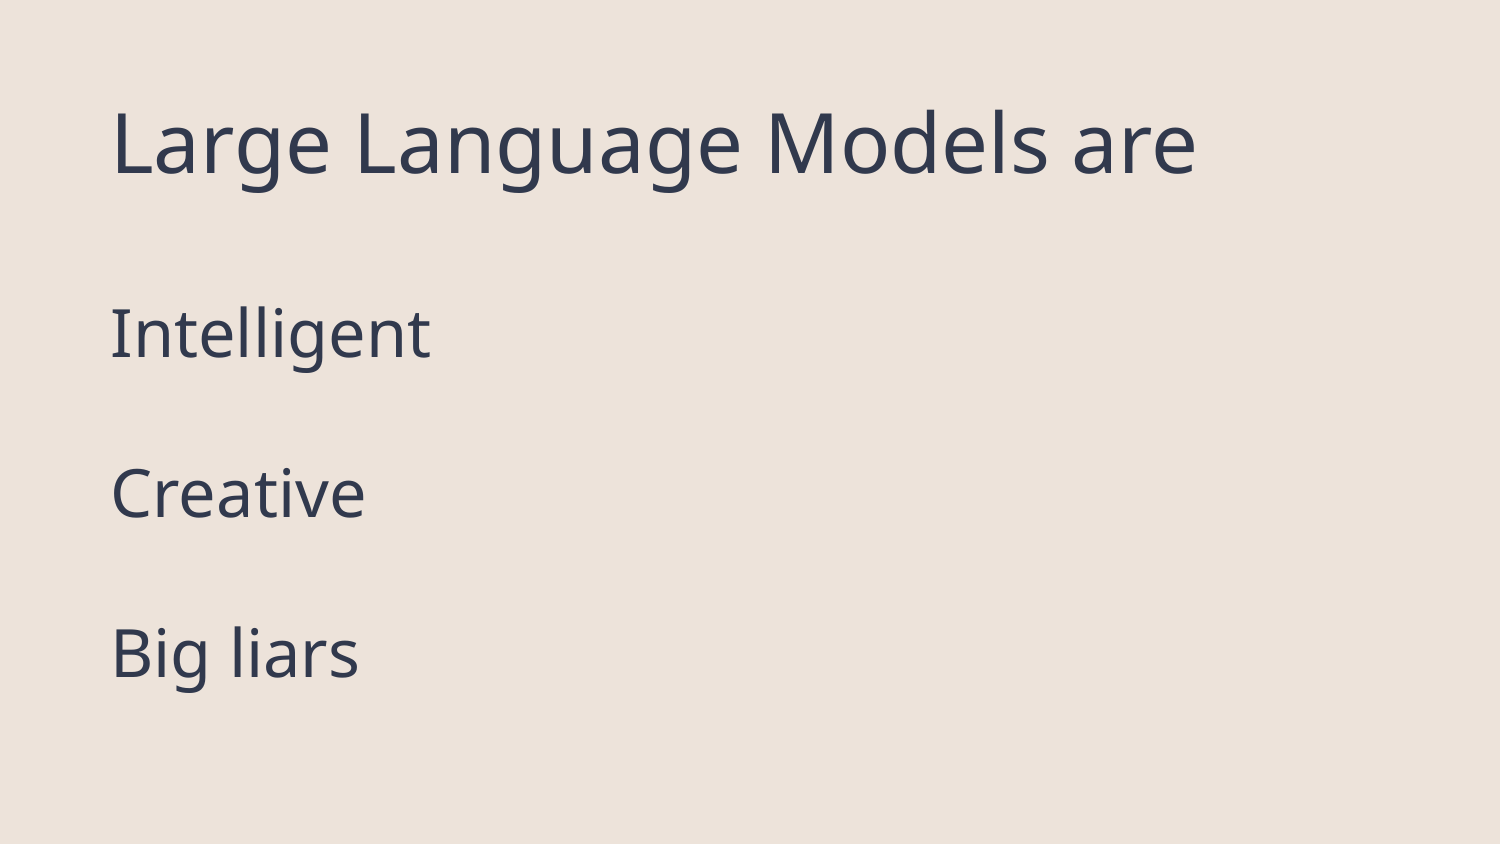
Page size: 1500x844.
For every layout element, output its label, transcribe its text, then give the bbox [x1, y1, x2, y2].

text_box Large Language Models are Intelligent Creative Big liars [95, 75, 1240, 722]
